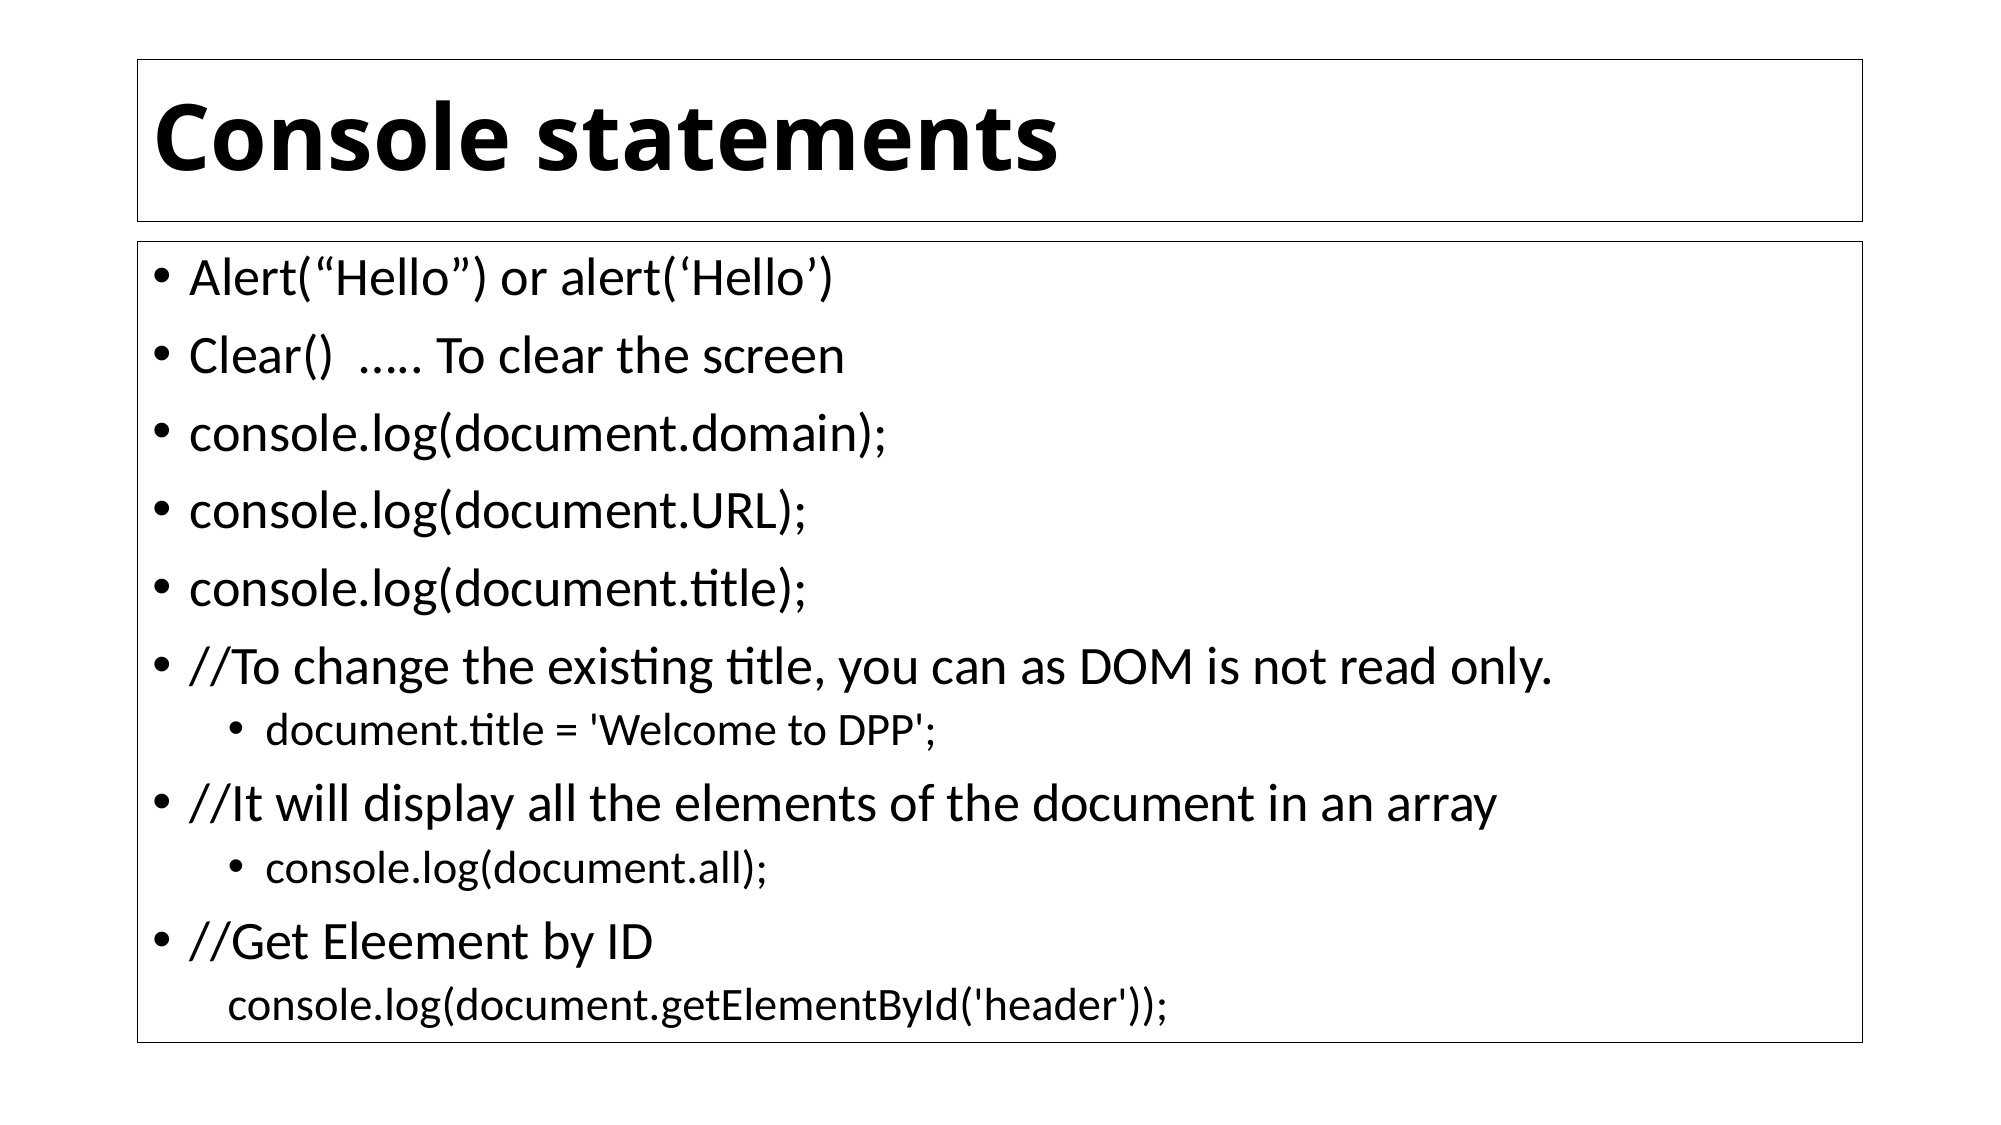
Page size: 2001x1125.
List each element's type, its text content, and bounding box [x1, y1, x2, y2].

title Console statements [137, 59, 1863, 222]
list Alert(“Hello”) or alert(‘Hello’) Clear() ….. To clear the screen console.log(document.domain); console.log(document.URL); console.log(document.title); //To change the existing title, you can as DOM is not read only. document.title = 'Welcome to DPP'; //It will display all the elements of the document in an array console.log(document.all); //Get Eleement by ID console.log(document.getElementById('header')); [137, 241, 1863, 1043]
